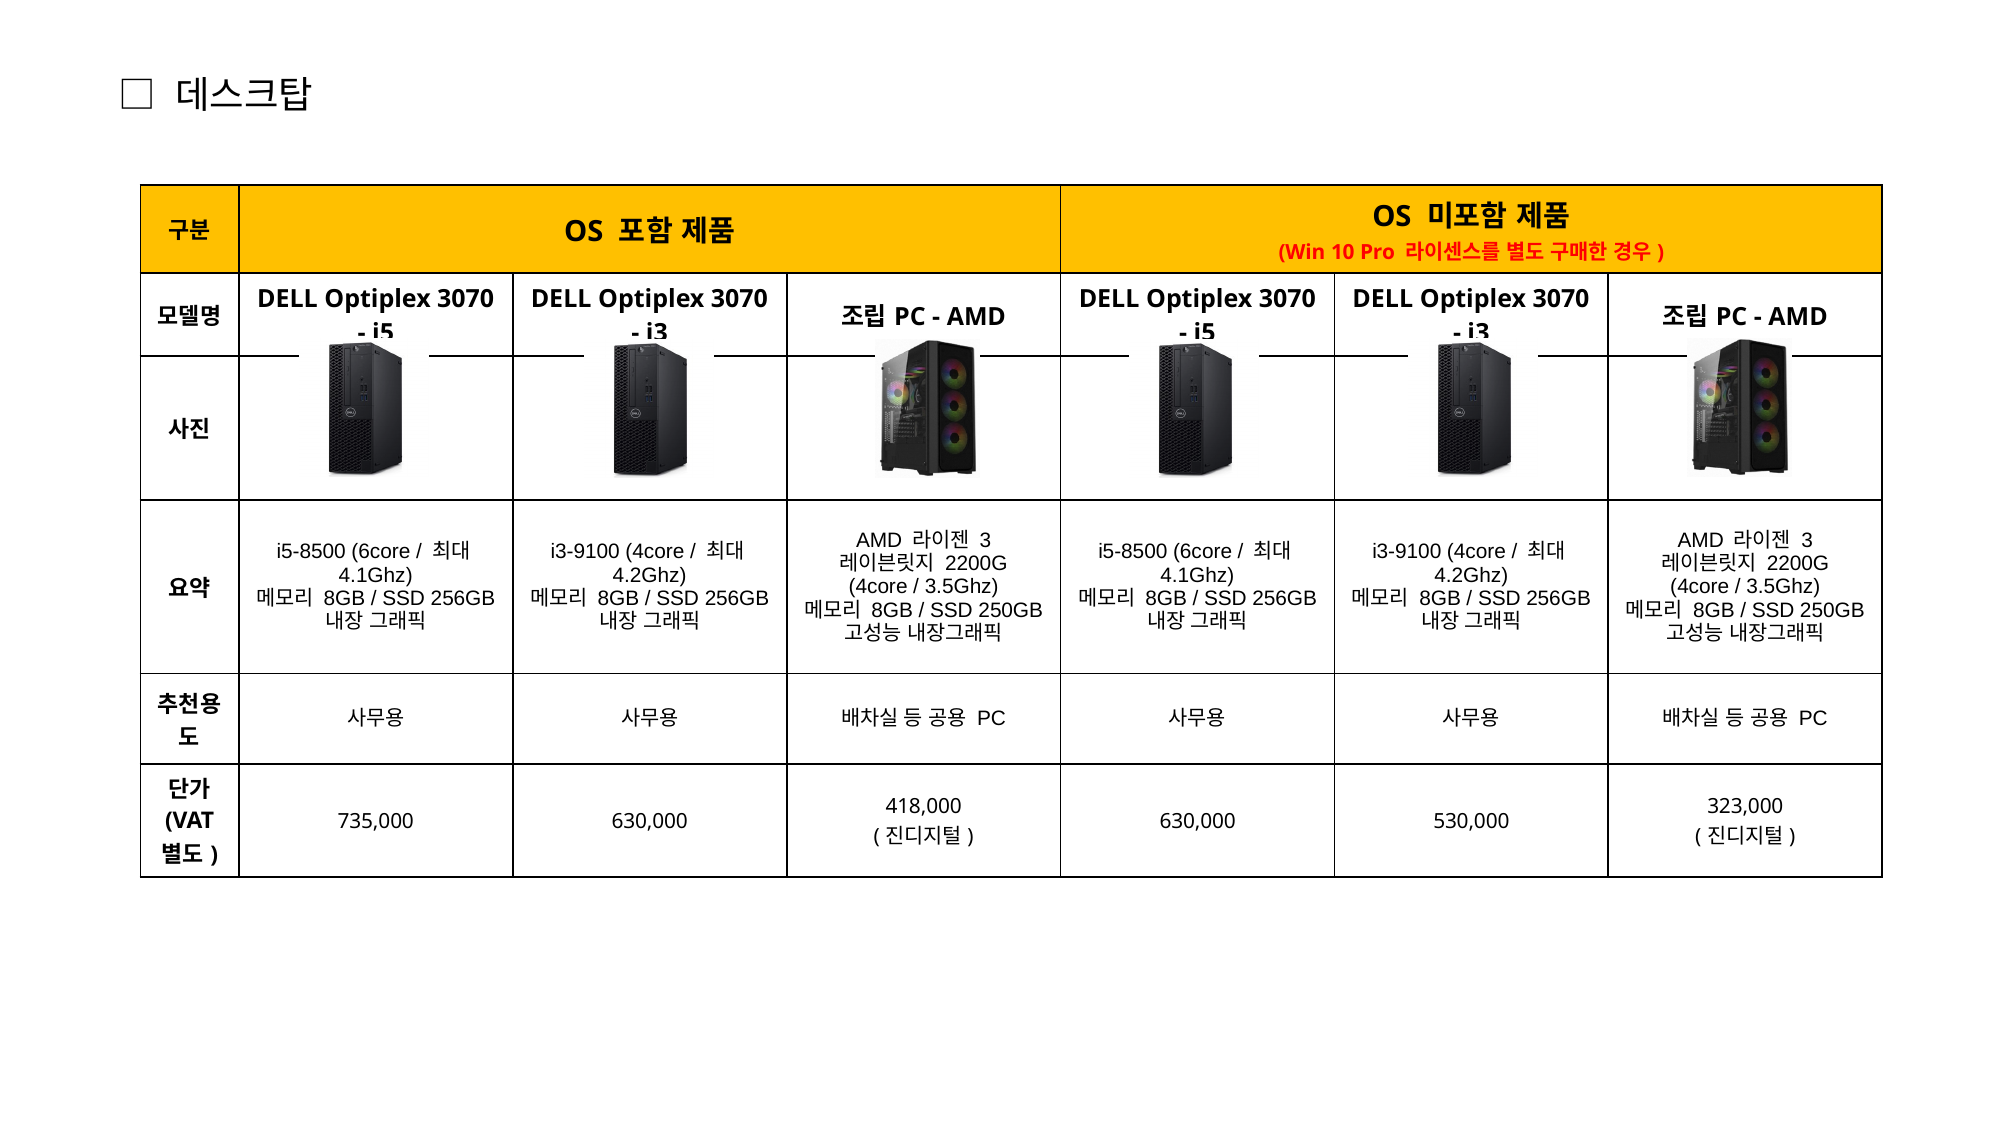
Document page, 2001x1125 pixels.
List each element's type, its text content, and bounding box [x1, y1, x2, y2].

picture [1129, 339, 1259, 479]
table_cell i5-8500 (6core / 최대4.1Ghz) 메모리 8GB / SSD 256GB 내장 그래픽 [1061, 501, 1334, 673]
table_cell [1609, 357, 1881, 499]
table_cell 추천용도 [141, 674, 238, 763]
table_cell [240, 357, 512, 499]
picture [1686, 338, 1792, 478]
table_cell 735,000 [240, 765, 512, 876]
table_cell 530,000 [1335, 765, 1607, 876]
table_cell 사진 [141, 357, 238, 499]
table_cell 조립PC - AMD [788, 274, 1060, 355]
table_cell DELL Optiplex 3070 - i3 [514, 274, 786, 355]
table_cell 418,000 (진디지털) [788, 765, 1060, 876]
table_cell 630,000 [514, 765, 786, 876]
table_cell 배차실 등 공용 PC [1609, 674, 1881, 763]
picture [875, 339, 980, 479]
table_cell 요약 [141, 501, 238, 673]
picture [1408, 338, 1538, 478]
table_cell [514, 357, 786, 499]
table_cell i3-9100 (4core / 최대4.2Ghz) 메모리 8GB / SSD 256GB 내장 그래픽 [1335, 501, 1607, 673]
table_cell 단가 (VAT 별도) [141, 765, 238, 876]
table_cell 모델명 [141, 274, 238, 355]
table_cell [1061, 357, 1334, 499]
table_cell 조립PC - AMD [1609, 274, 1881, 355]
table_cell AMD 라이젠 3 레이븐릿지 2200G (4core / 3.5Ghz) 메모리 8GB / SSD 250GB 고성능 내장그래픽 [1609, 501, 1881, 673]
table_cell 사무용 [514, 674, 786, 763]
table_cell DELL Optiplex 3070 - i5 [1061, 274, 1334, 355]
table_cell 사무용 [1061, 674, 1334, 763]
table_cell i5-8500 (6core / 최대4.1Ghz) 메모리 8GB / SSD 256GB 내장 그래픽 [240, 501, 512, 673]
table_cell DELL Optiplex 3070 - i5 [240, 274, 512, 355]
table_cell DELL Optiplex 3070 - i3 [1335, 274, 1607, 355]
table_header OS 포함 제품 [240, 186, 1060, 272]
table_cell [788, 357, 1060, 499]
table_cell 630,000 [1061, 765, 1334, 876]
picture [584, 339, 714, 479]
table_cell AMD 라이젠 3 레이븐릿지 2200G (4core / 3.5Ghz) 메모리 8GB / SSD 250GB 고성능 내장그래픽 [788, 501, 1060, 673]
text_box □ 데스크탑 [103, 63, 914, 125]
table_header OS 미포함 제품 (Win 10 Pro 라이센스를 별도 구매한 경우) [1061, 186, 1881, 272]
table_cell 배차실 등 공용 PC [788, 674, 1060, 763]
table_cell 323,000 (진디지털) [1609, 765, 1881, 876]
table_cell 사무용 [240, 674, 512, 763]
table_cell [1335, 357, 1607, 499]
picture [299, 338, 429, 478]
table_cell i3-9100 (4core / 최대4.2Ghz) 메모리 8GB / SSD 256GB 내장 그래픽 [514, 501, 786, 673]
table_header 구분 [141, 186, 238, 272]
table_cell 사무용 [1335, 674, 1607, 763]
